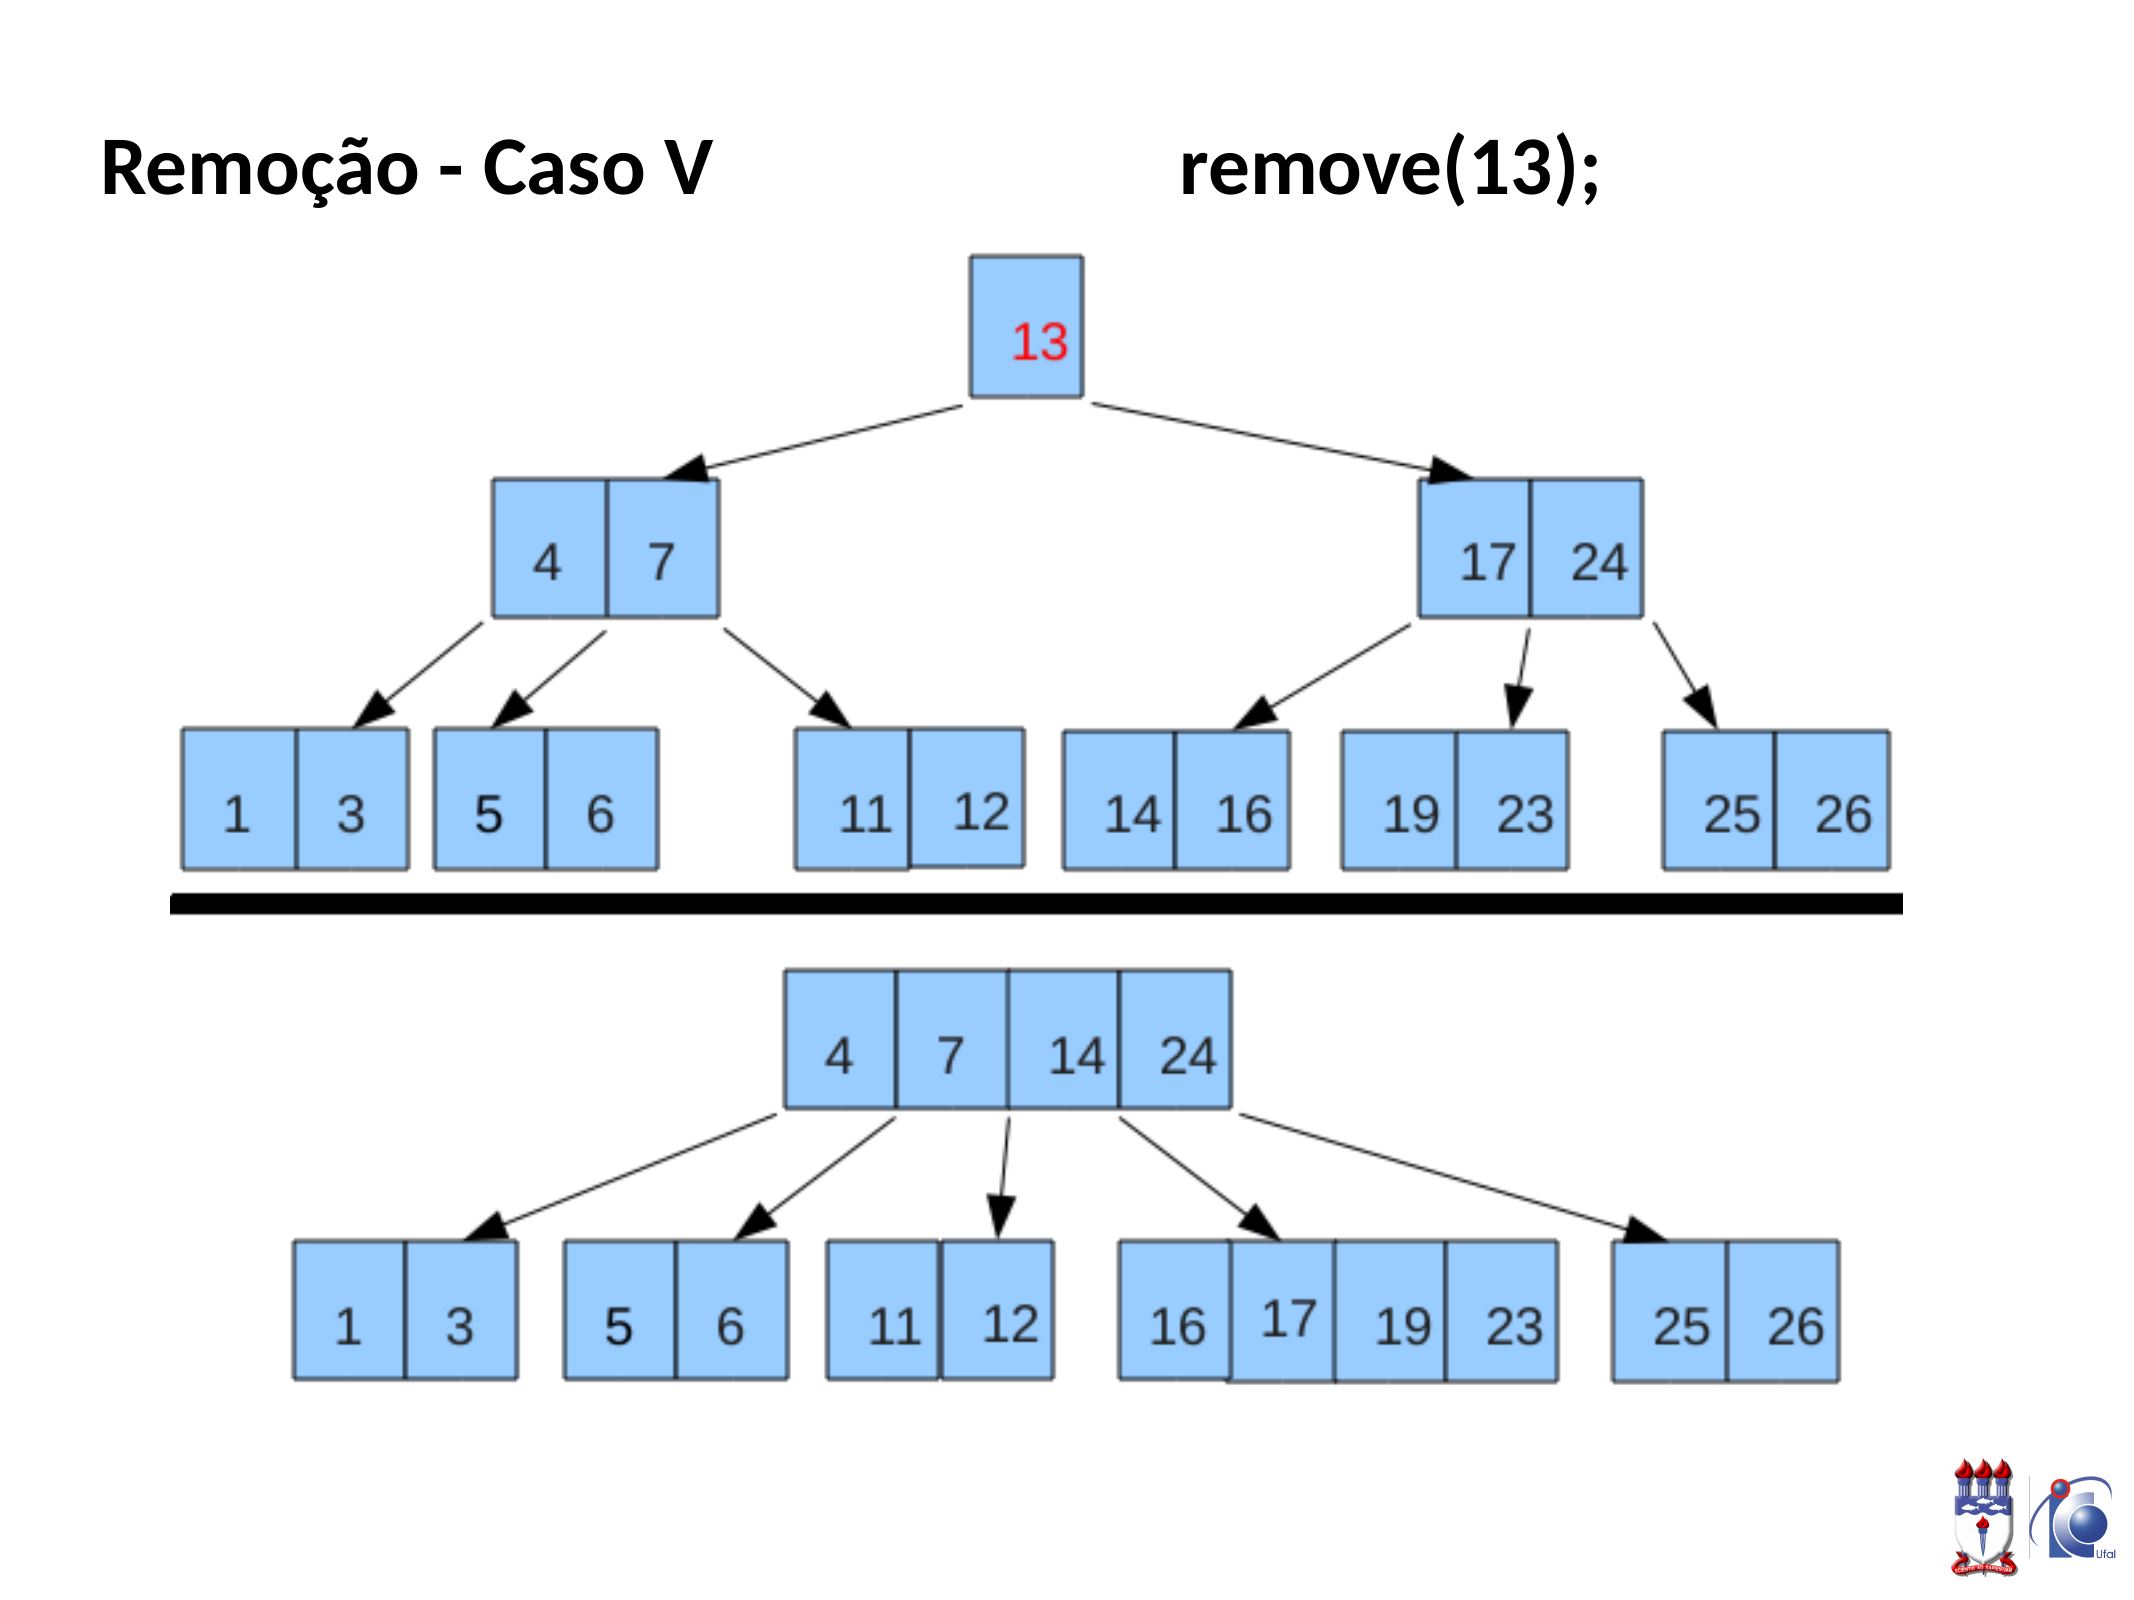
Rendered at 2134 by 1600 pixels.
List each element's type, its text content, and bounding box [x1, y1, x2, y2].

text_box remove(13); [1171, 72, 1825, 246]
picture [1948, 1456, 2019, 1579]
picture [169, 248, 1903, 1401]
picture [2028, 1476, 2116, 1559]
text_box Remoção - Caso V [91, 72, 746, 250]
text_box [92, 249, 1981, 1493]
